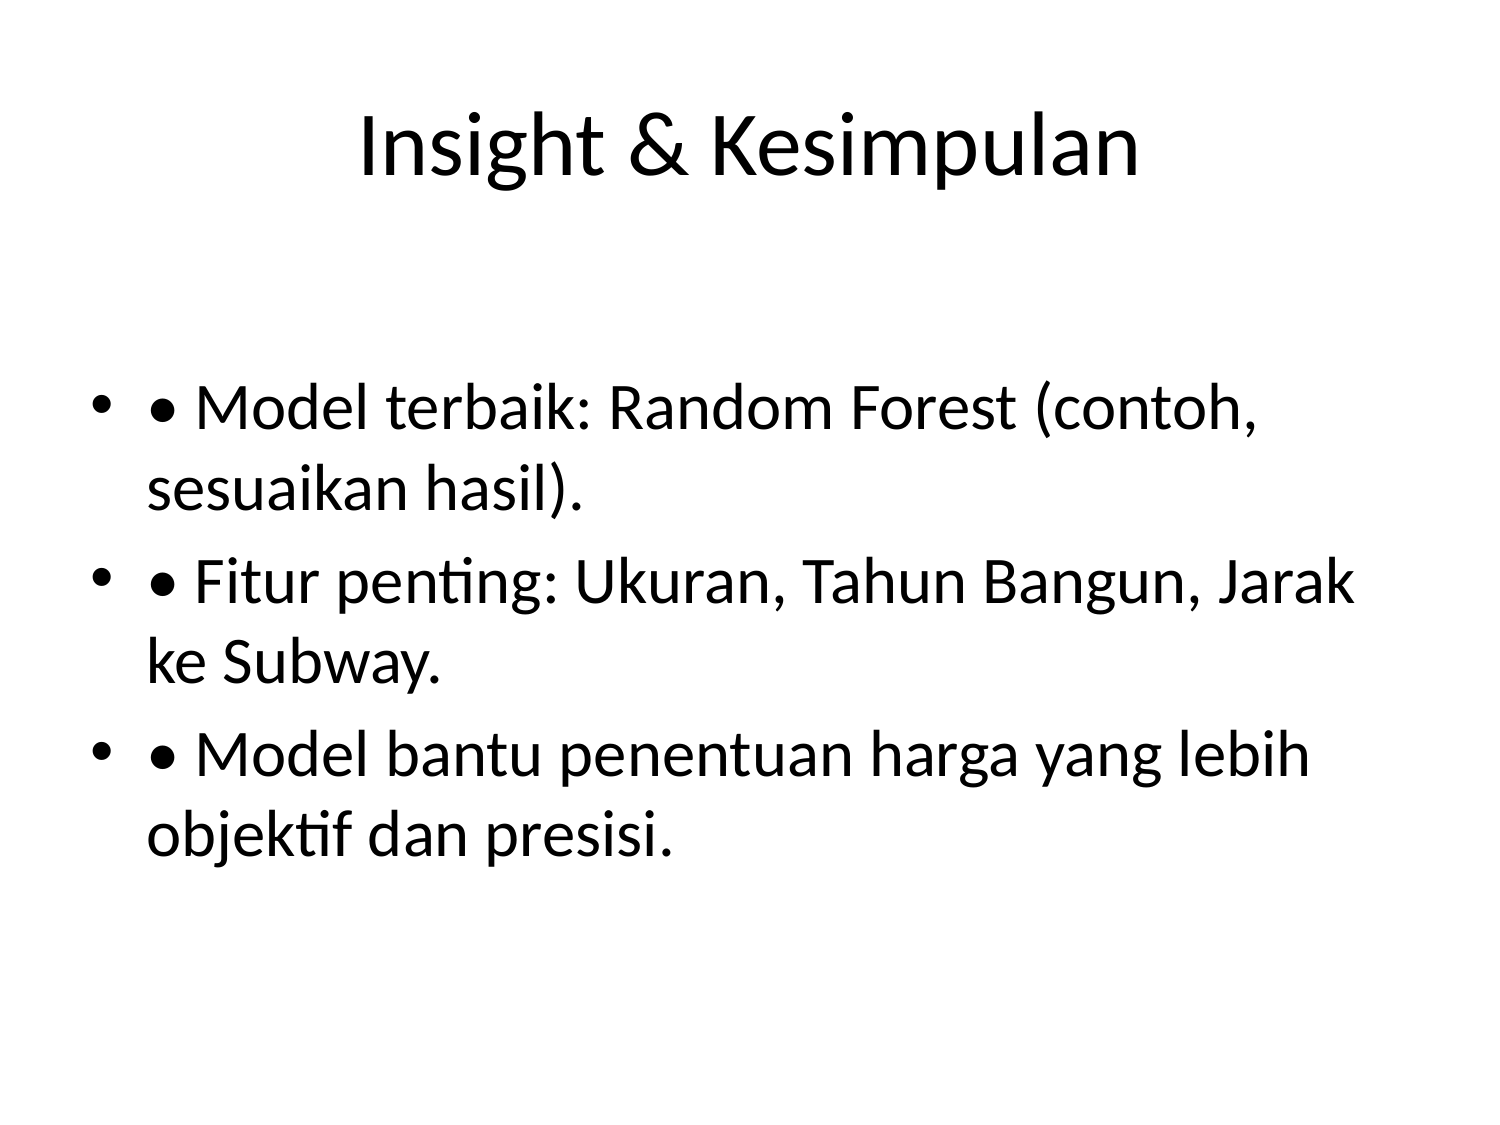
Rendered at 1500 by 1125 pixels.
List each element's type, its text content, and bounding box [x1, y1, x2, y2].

list • Model terbaik: Random Forest (contoh, sesuaikan hasil). • Fitur penting: Ukuran, Tahun Bangun, Jarak ke Subway. • Model bantu penentuan harga yang lebih objektif dan presisi. [75, 262, 1425, 1005]
title Insight & Kesimpulan [75, 45, 1425, 233]
